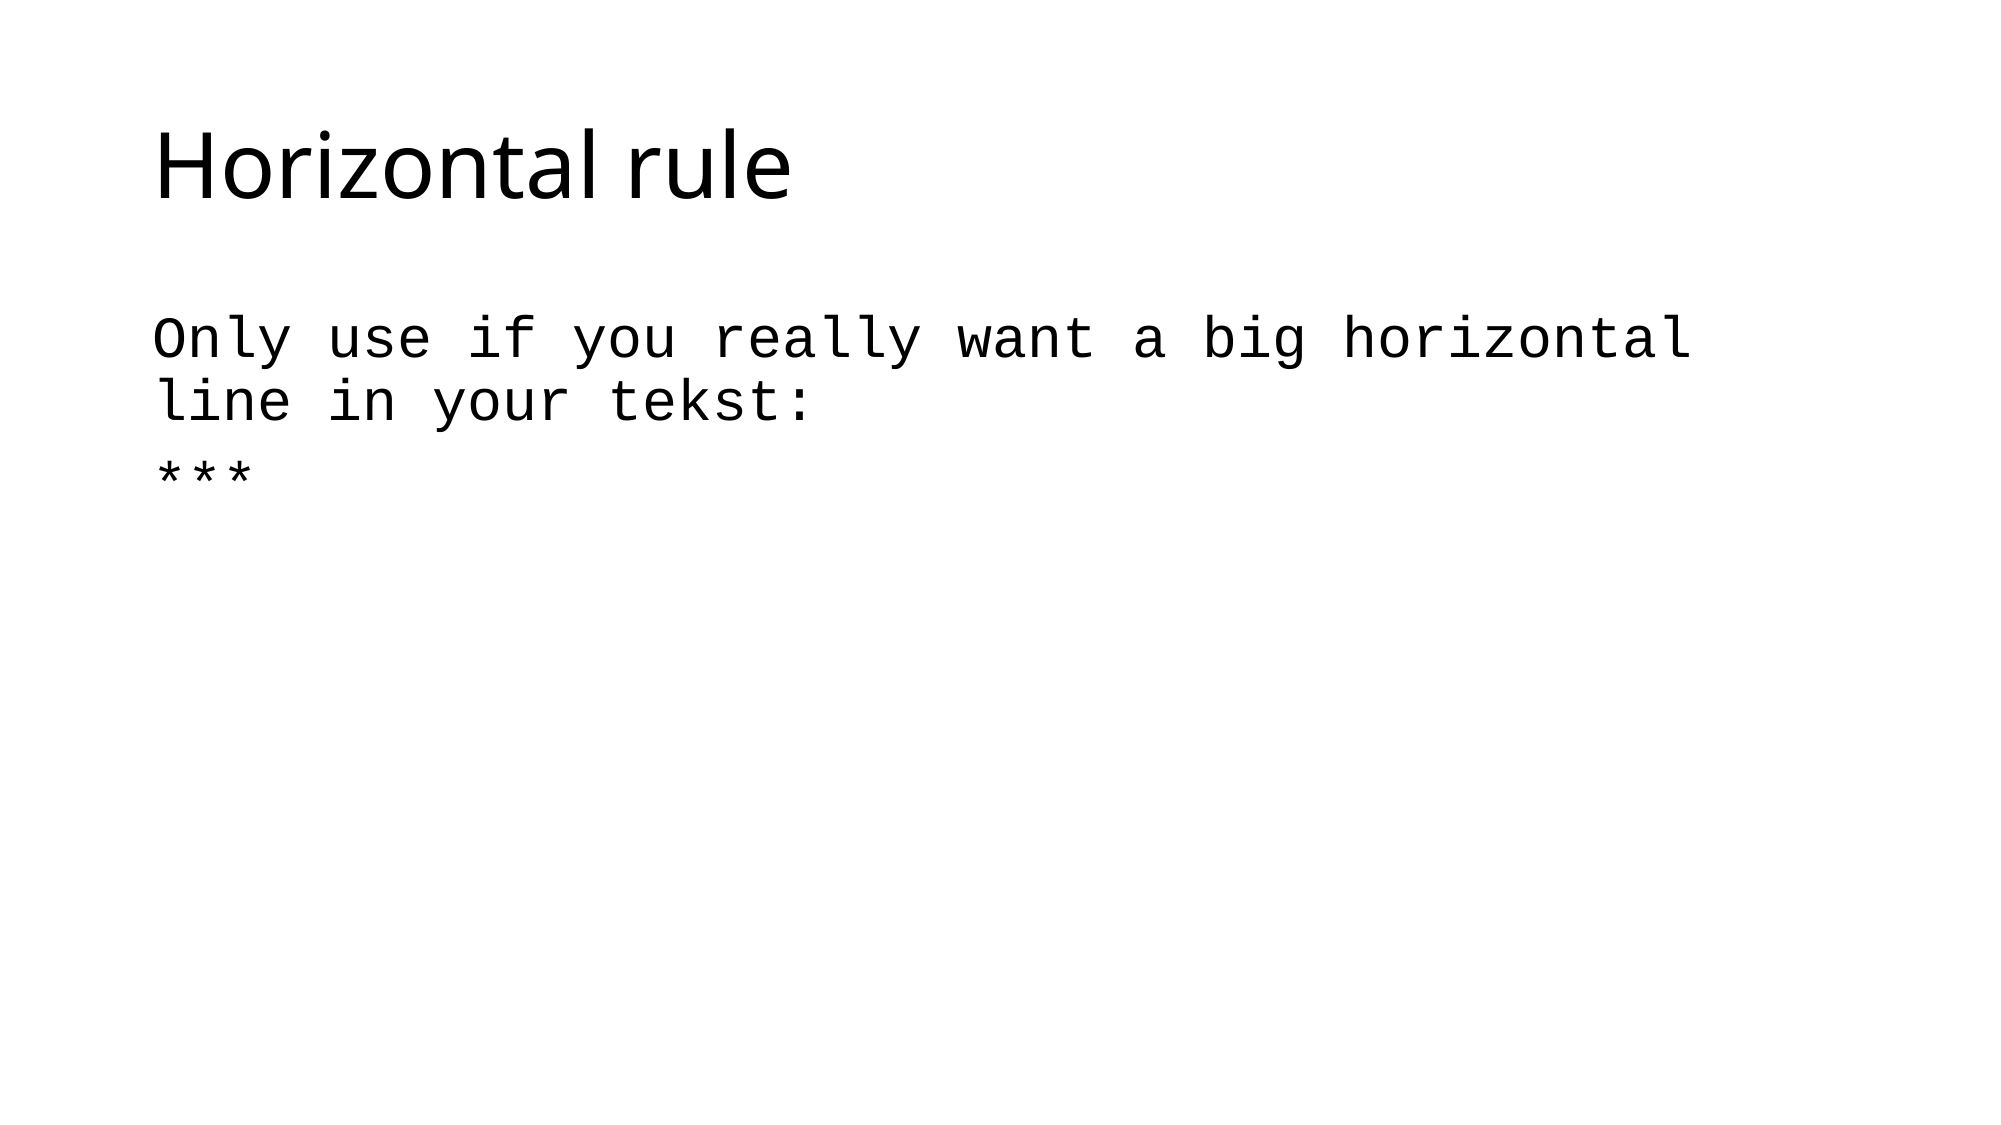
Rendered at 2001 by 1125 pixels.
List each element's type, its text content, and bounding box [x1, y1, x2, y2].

title Horizontal rule [137, 59, 1863, 278]
list Only use if you really want a big horizontal line in your tekst: *** [137, 299, 1863, 1014]
